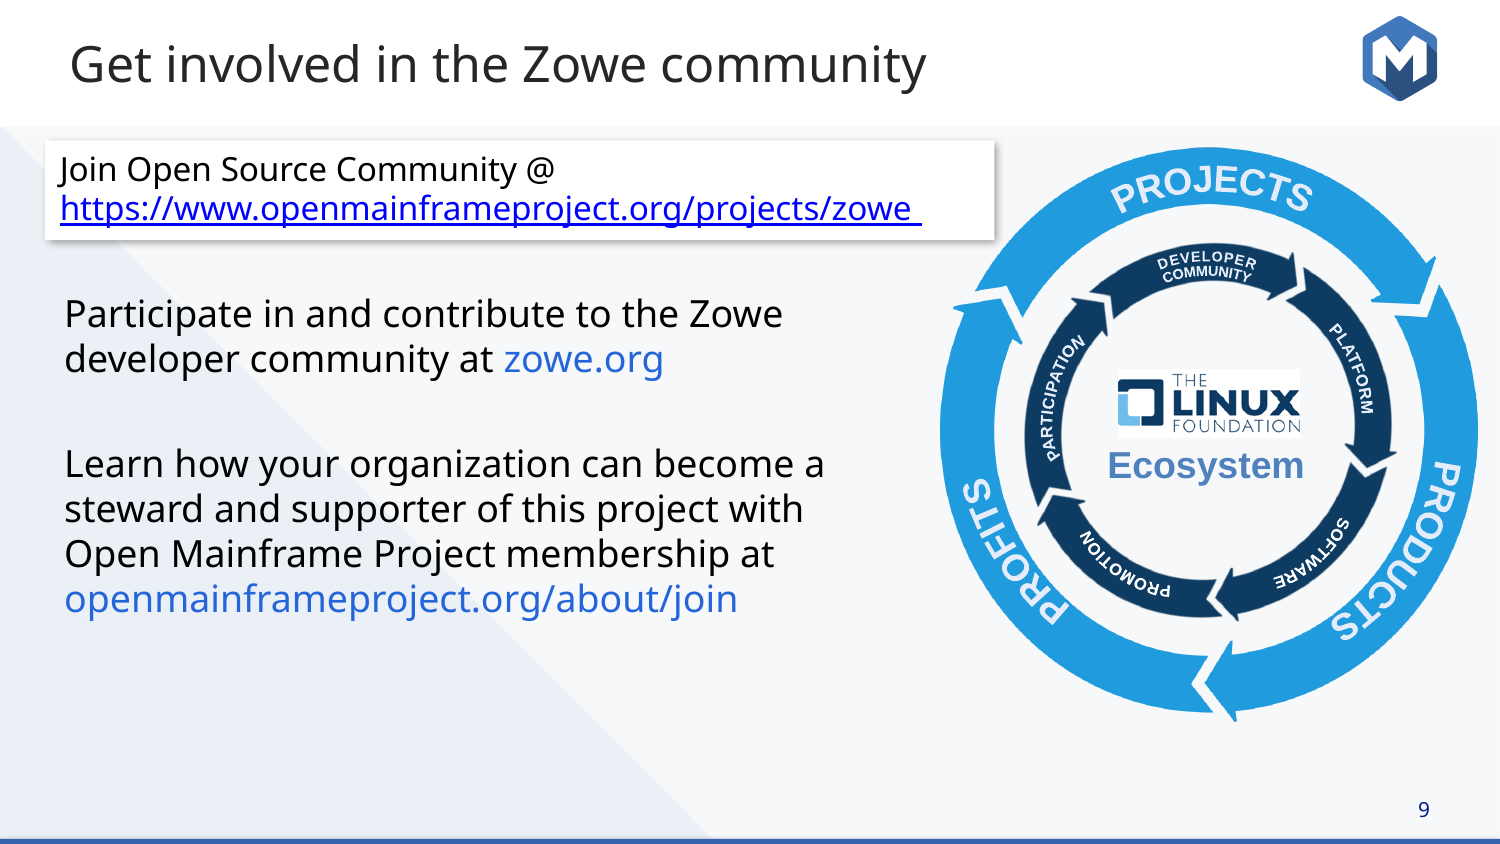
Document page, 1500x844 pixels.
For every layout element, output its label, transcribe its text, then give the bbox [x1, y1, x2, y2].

slide_number 9 [1349, 787, 1445, 833]
list Participate in and contribute to the Zowe developer community at zowe.org Learn how your organization can become a steward and supporter of this project with Open Mainframe Project membership at openmainframeproject.org/about/join [49, 282, 894, 799]
text_box Join Open Source Community @ https://www.openmainframeproject.org/projects/zowe [45, 140, 925, 241]
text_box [929, 137, 1487, 727]
picture [1362, 16, 1440, 102]
title Get involved in the Zowe community [54, 26, 1350, 100]
